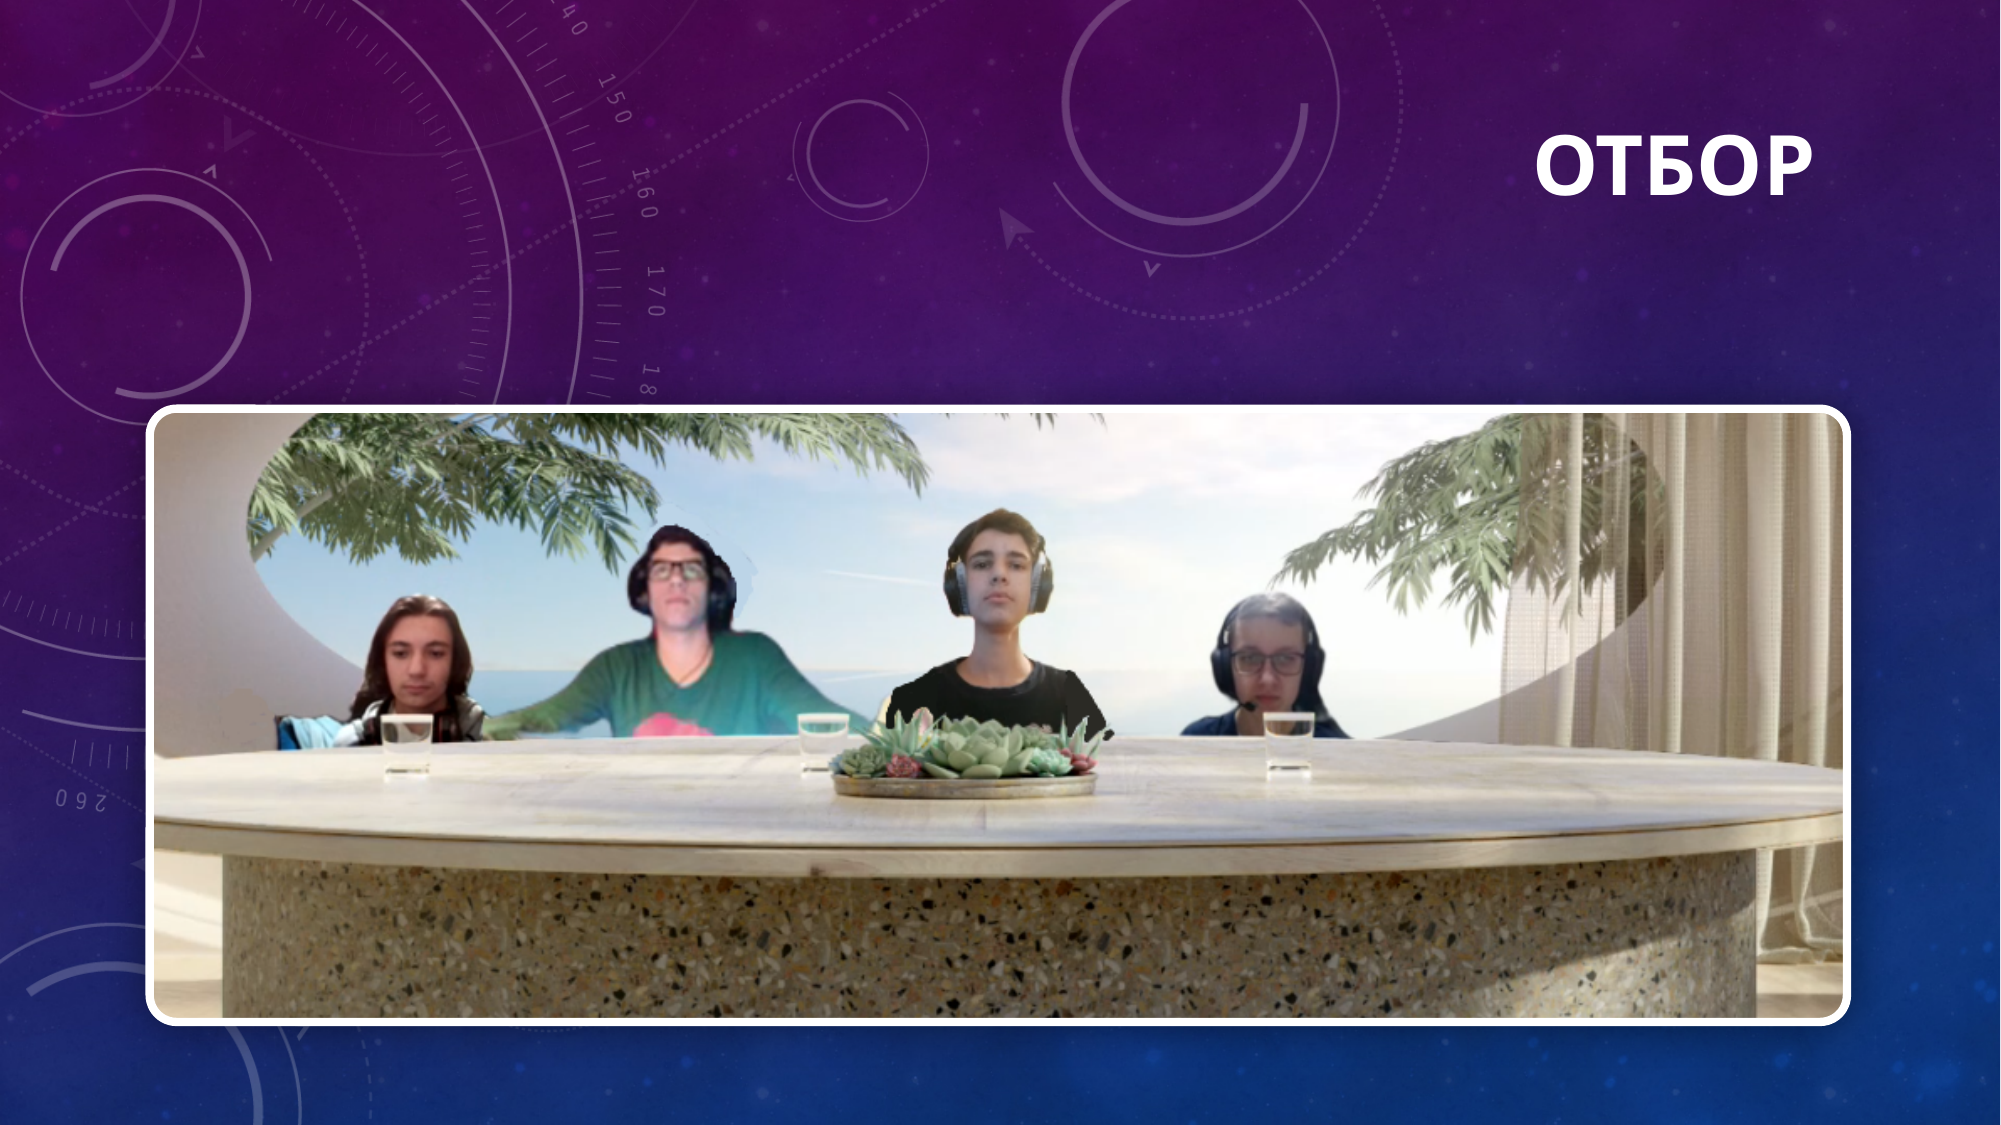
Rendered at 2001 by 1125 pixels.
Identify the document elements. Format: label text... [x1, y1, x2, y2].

picture [0, 0, 2001, 1125]
title Отбор [169, 66, 1831, 220]
